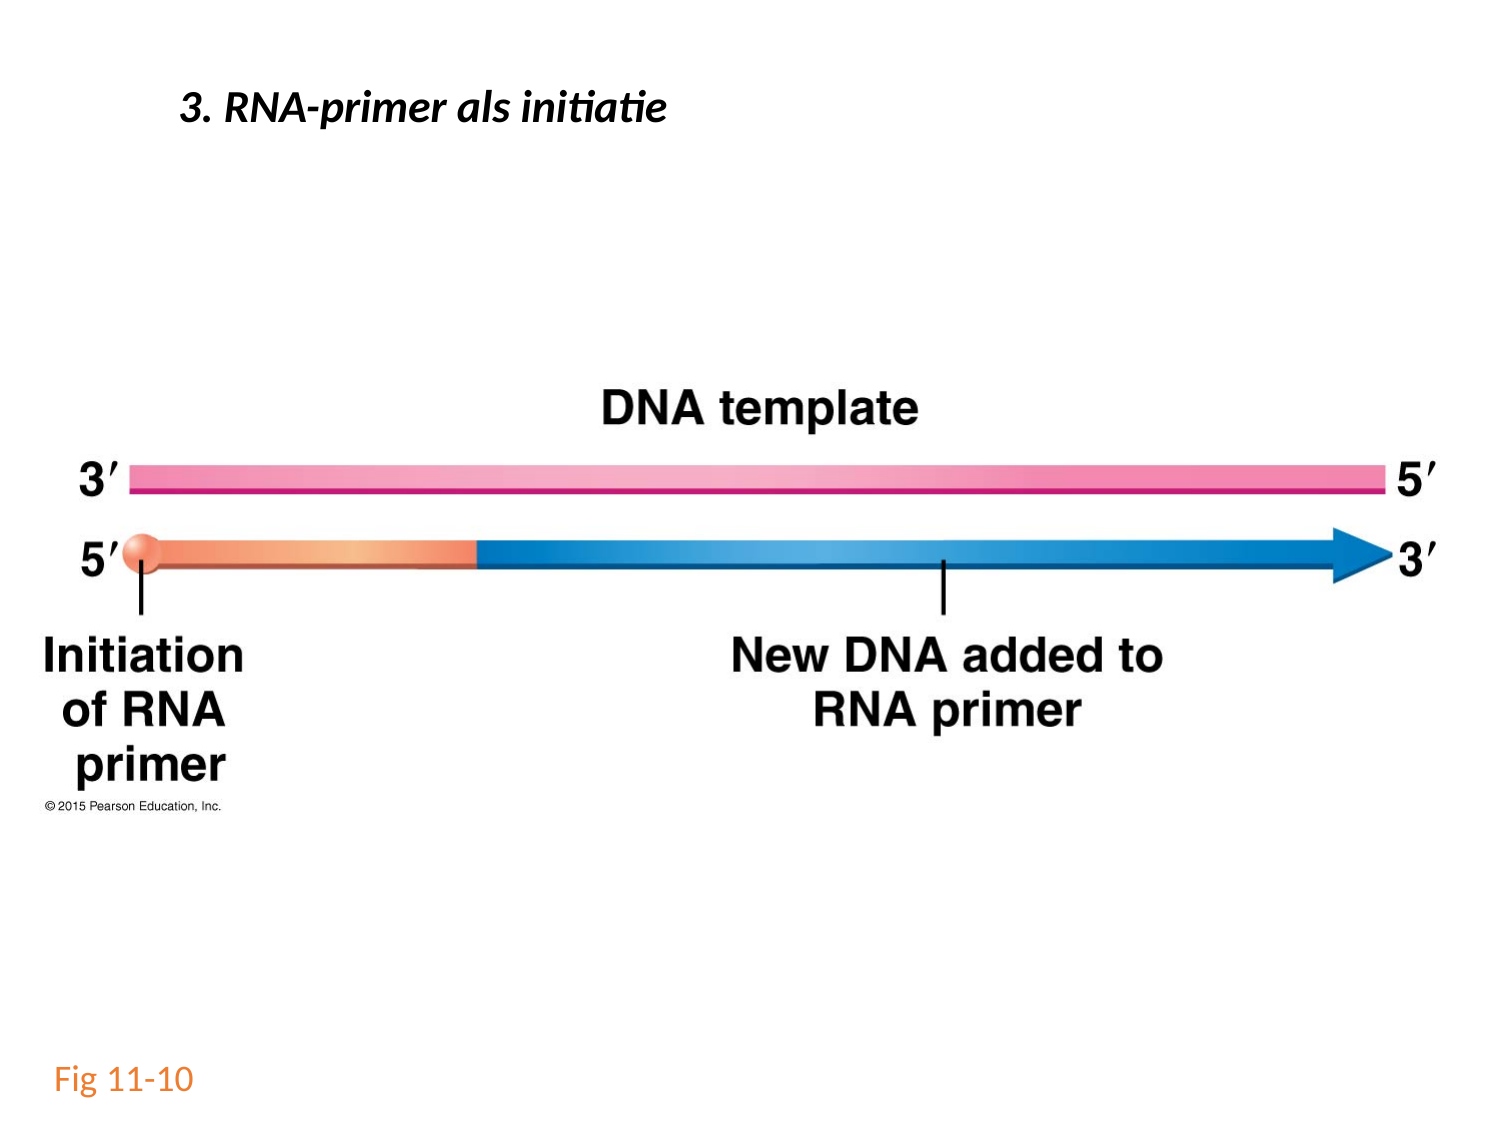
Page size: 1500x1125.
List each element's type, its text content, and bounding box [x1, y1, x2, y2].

text_box Fig 11-10 [39, 1046, 217, 1106]
picture [39, 382, 1442, 822]
text_box 3. RNA-primer als initiatie [163, 69, 1048, 195]
